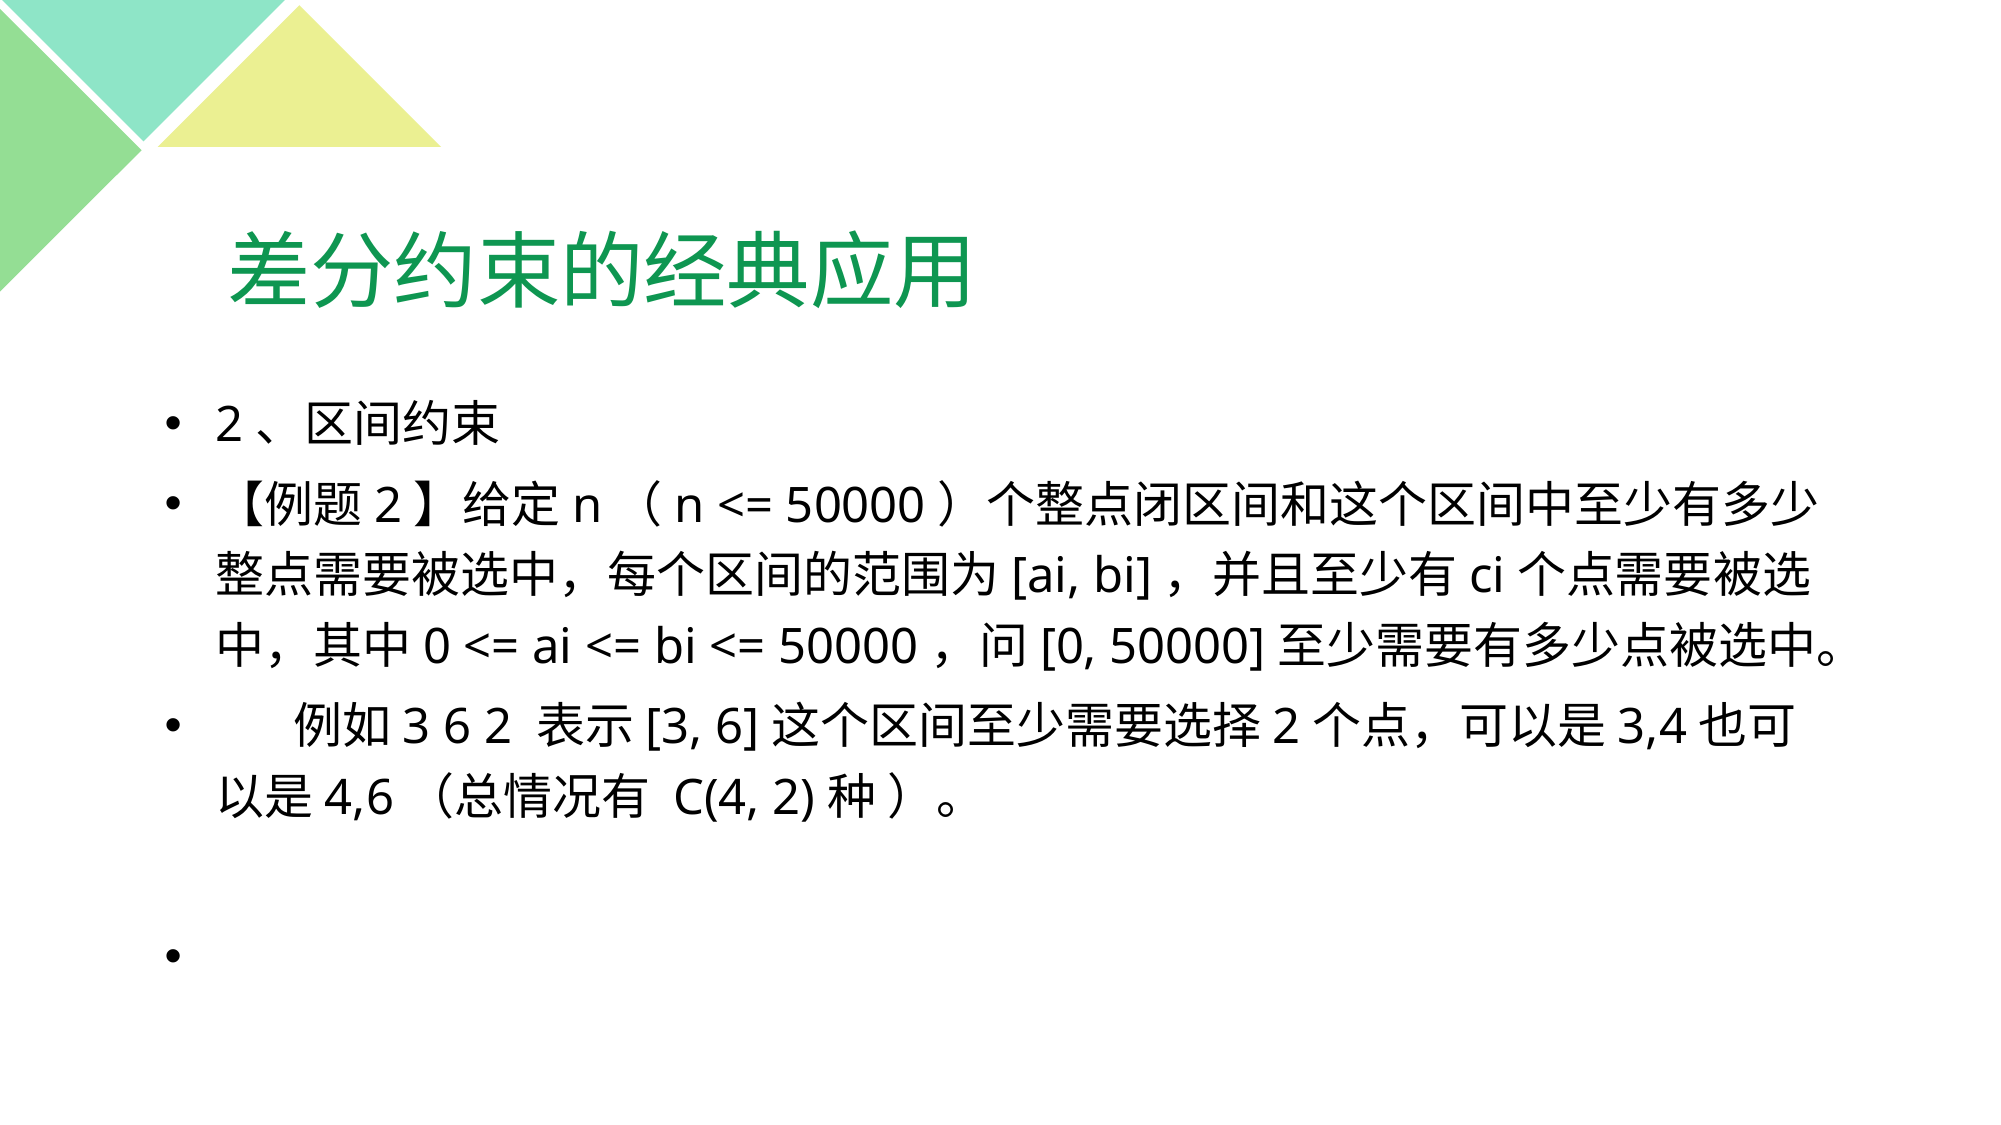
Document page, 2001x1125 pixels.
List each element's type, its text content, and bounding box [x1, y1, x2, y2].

title 差分约束的经典应用 [212, 208, 1851, 327]
list 2、区间约束 【例题2】给定n（n <= 50000）个整点闭区间和这个区间中至少有多少整点需要被选中，每个区间的范围为[ai, bi]，并且至少有ci个点需要被选中，其中0 <= ai <= bi <= 50000，问[0, 50000]至少需要有多少点被选中。 例如3 6 2 表示[3, 6]这个区间至少需要选择2个点，可以是3,4也可以是4,6（总情况有 C(4, 2)种 ）。 [149, 373, 1851, 1012]
